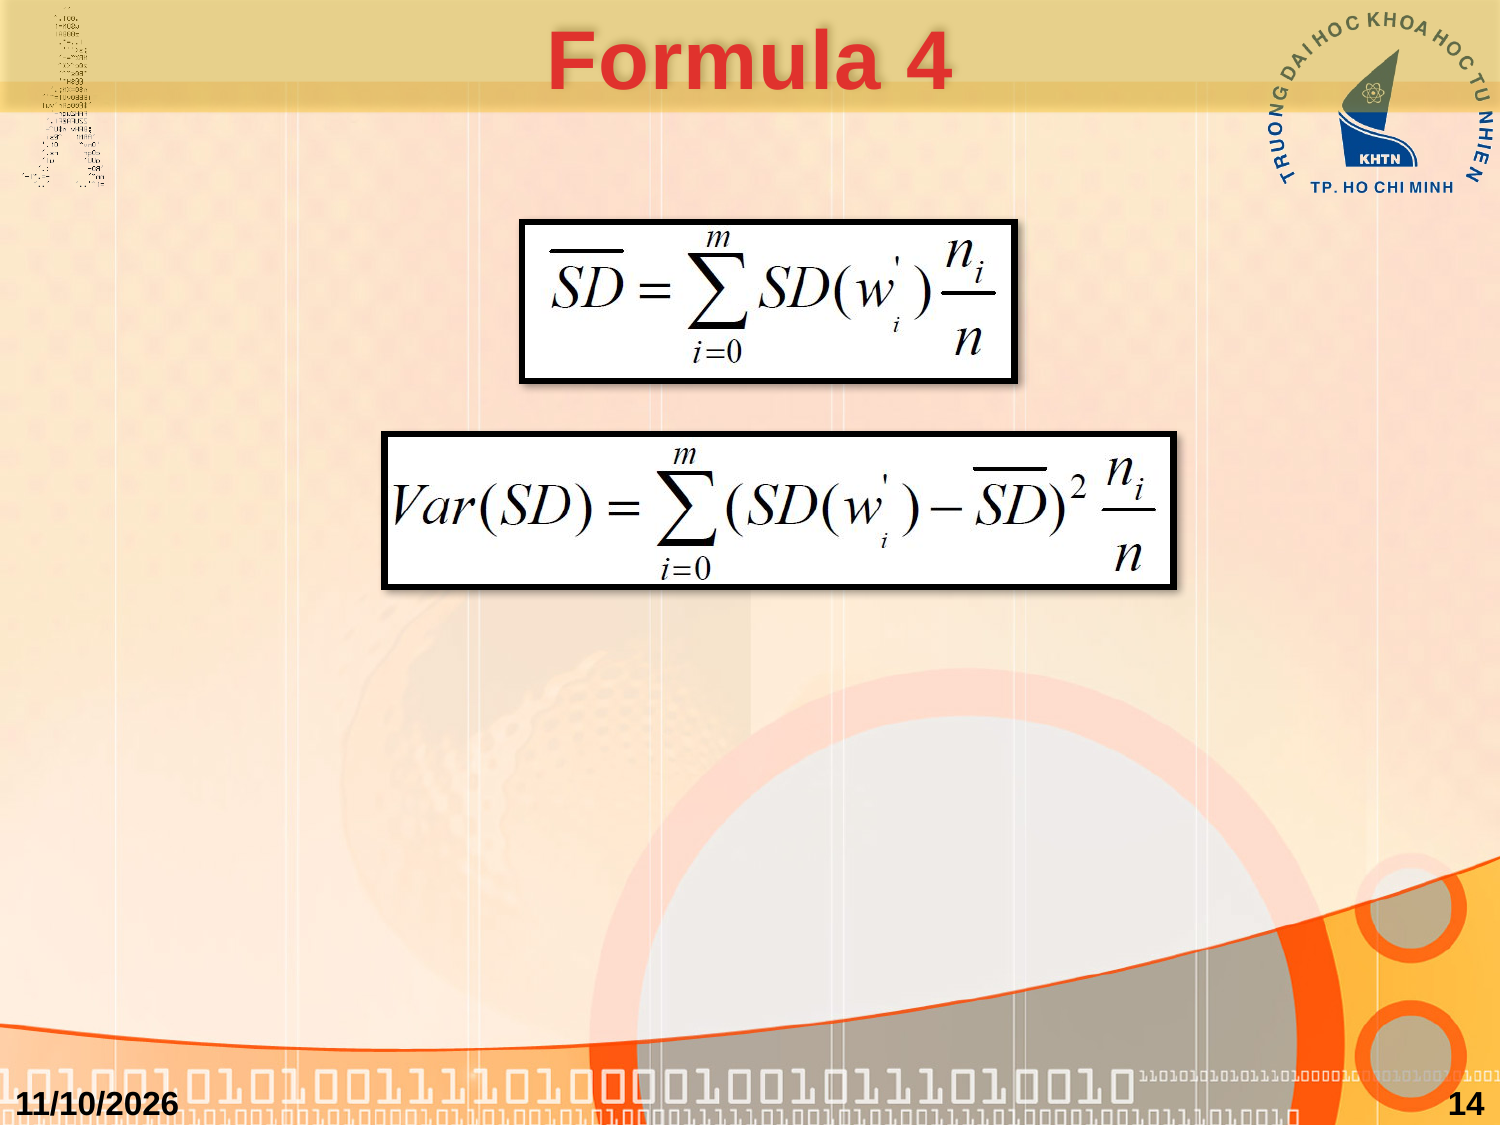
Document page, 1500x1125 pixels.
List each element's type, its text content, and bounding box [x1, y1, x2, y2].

slide_number 14 [1187, 1074, 1500, 1113]
title Formula 4 [0, 0, 1500, 113]
picture [0, 113, 1500, 1125]
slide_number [0, 1074, 313, 1113]
